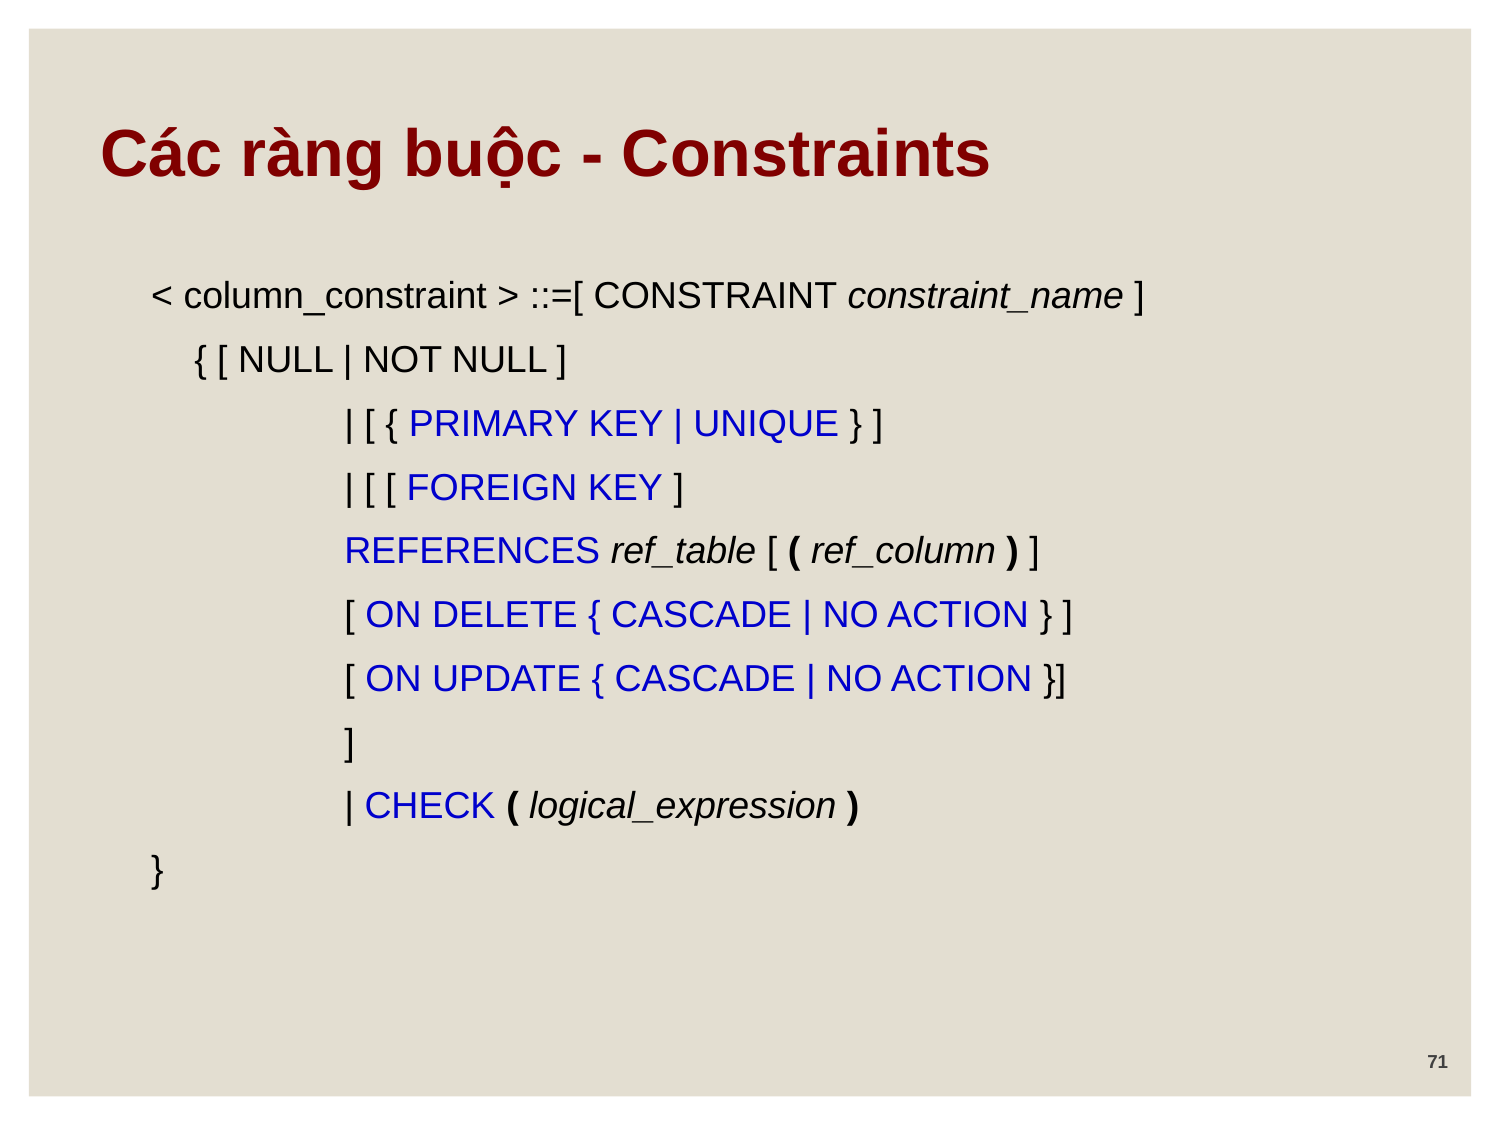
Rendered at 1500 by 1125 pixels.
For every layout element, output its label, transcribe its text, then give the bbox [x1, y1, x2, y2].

slide_number 71 [1283, 1035, 1464, 1080]
title Các ràng buộc - Constraints [85, 57, 1436, 199]
list < column_constraint > ::=[ CONSTRAINT constraint_name ] { [ NULL | NOT NULL ] | [ { PRIMARY KEY | UNIQUE } ] | [ [ FOREIGN KEY ] REFERENCES ref_table [ ( ref_column ) ] [ ON DELETE { CASCADE | NO ACTION } ] [ ON UPDATE { CASCADE | NO ACTION }] ] | CHECK ( logical_expression ) } [120, 256, 1464, 1031]
